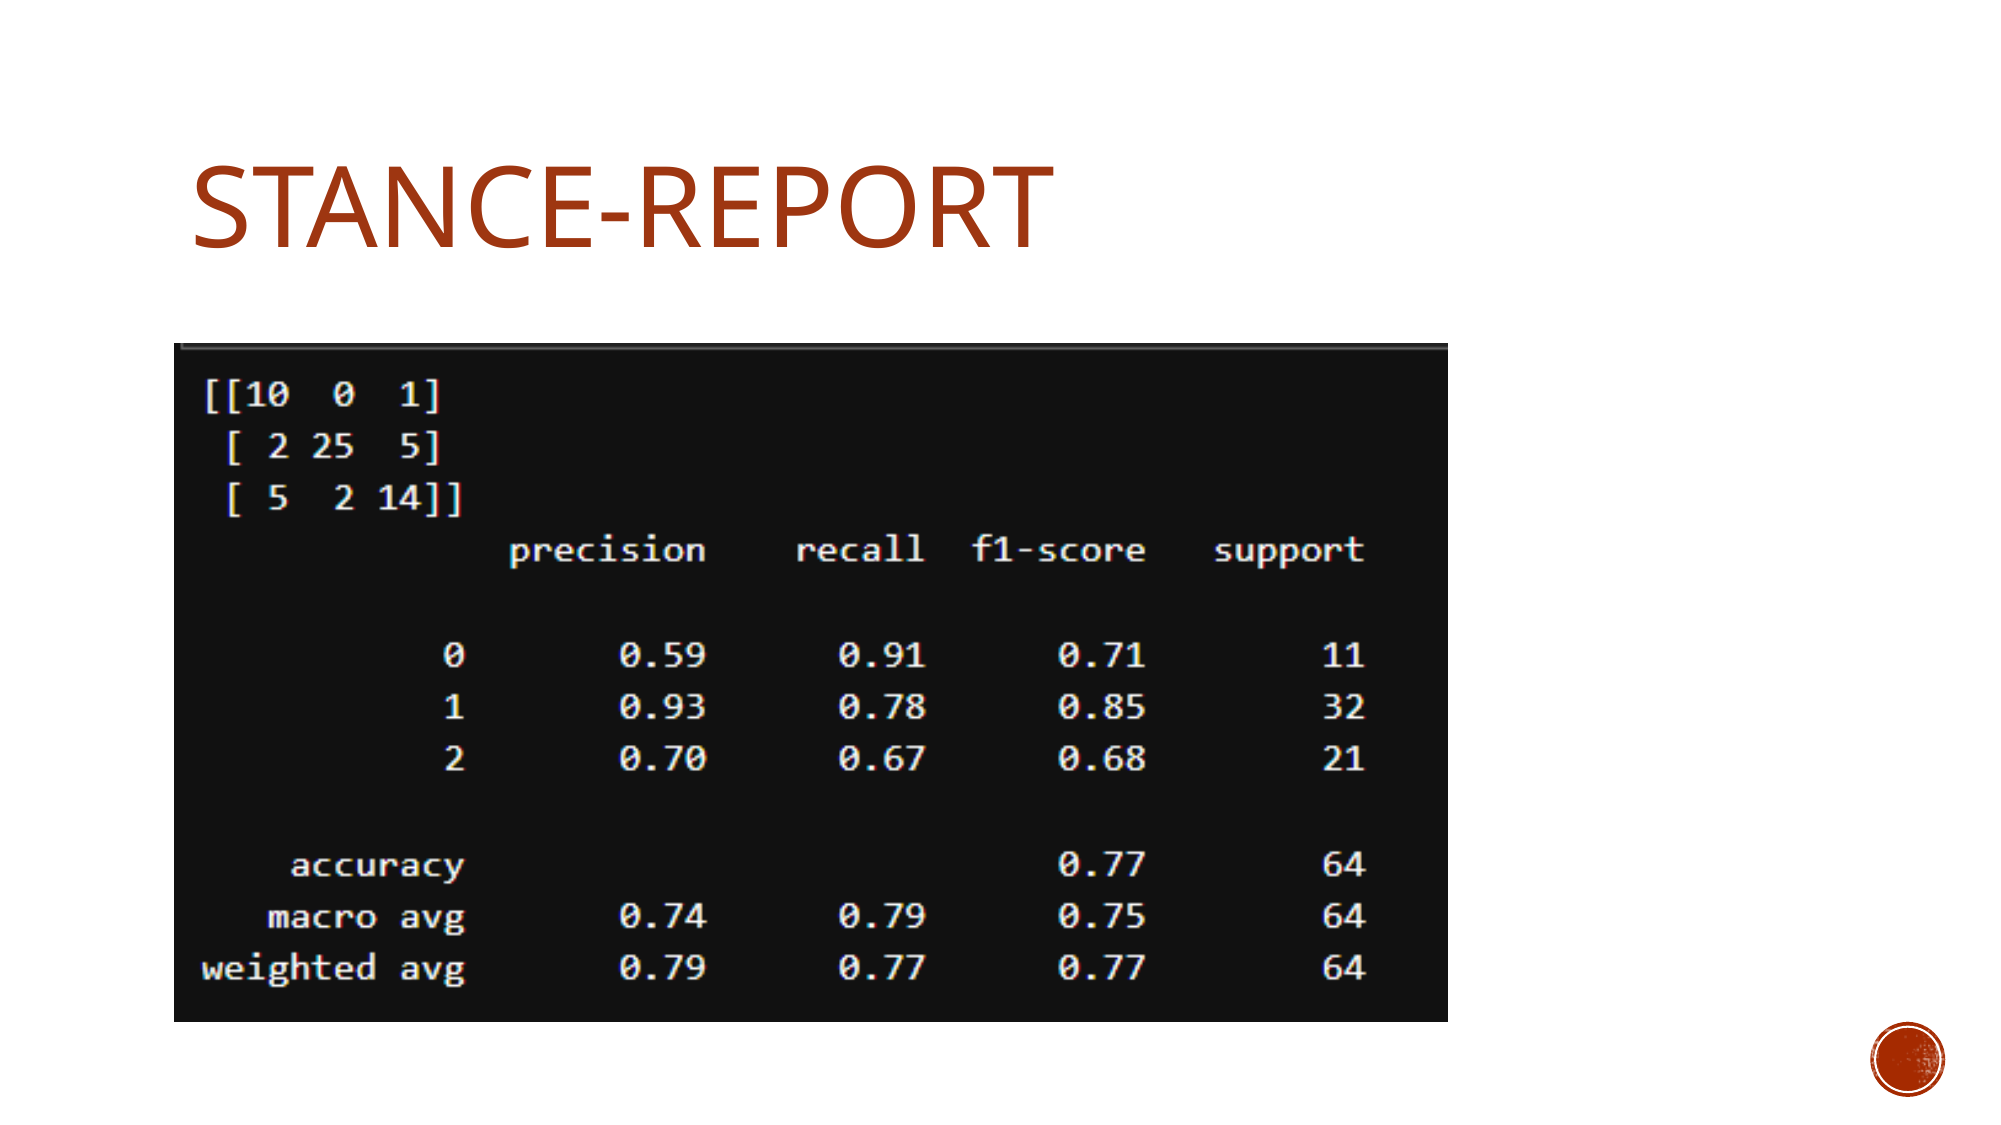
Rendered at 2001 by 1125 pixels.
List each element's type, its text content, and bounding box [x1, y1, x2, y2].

picture [174, 343, 1448, 1022]
title STANce-report [175, 79, 1826, 344]
